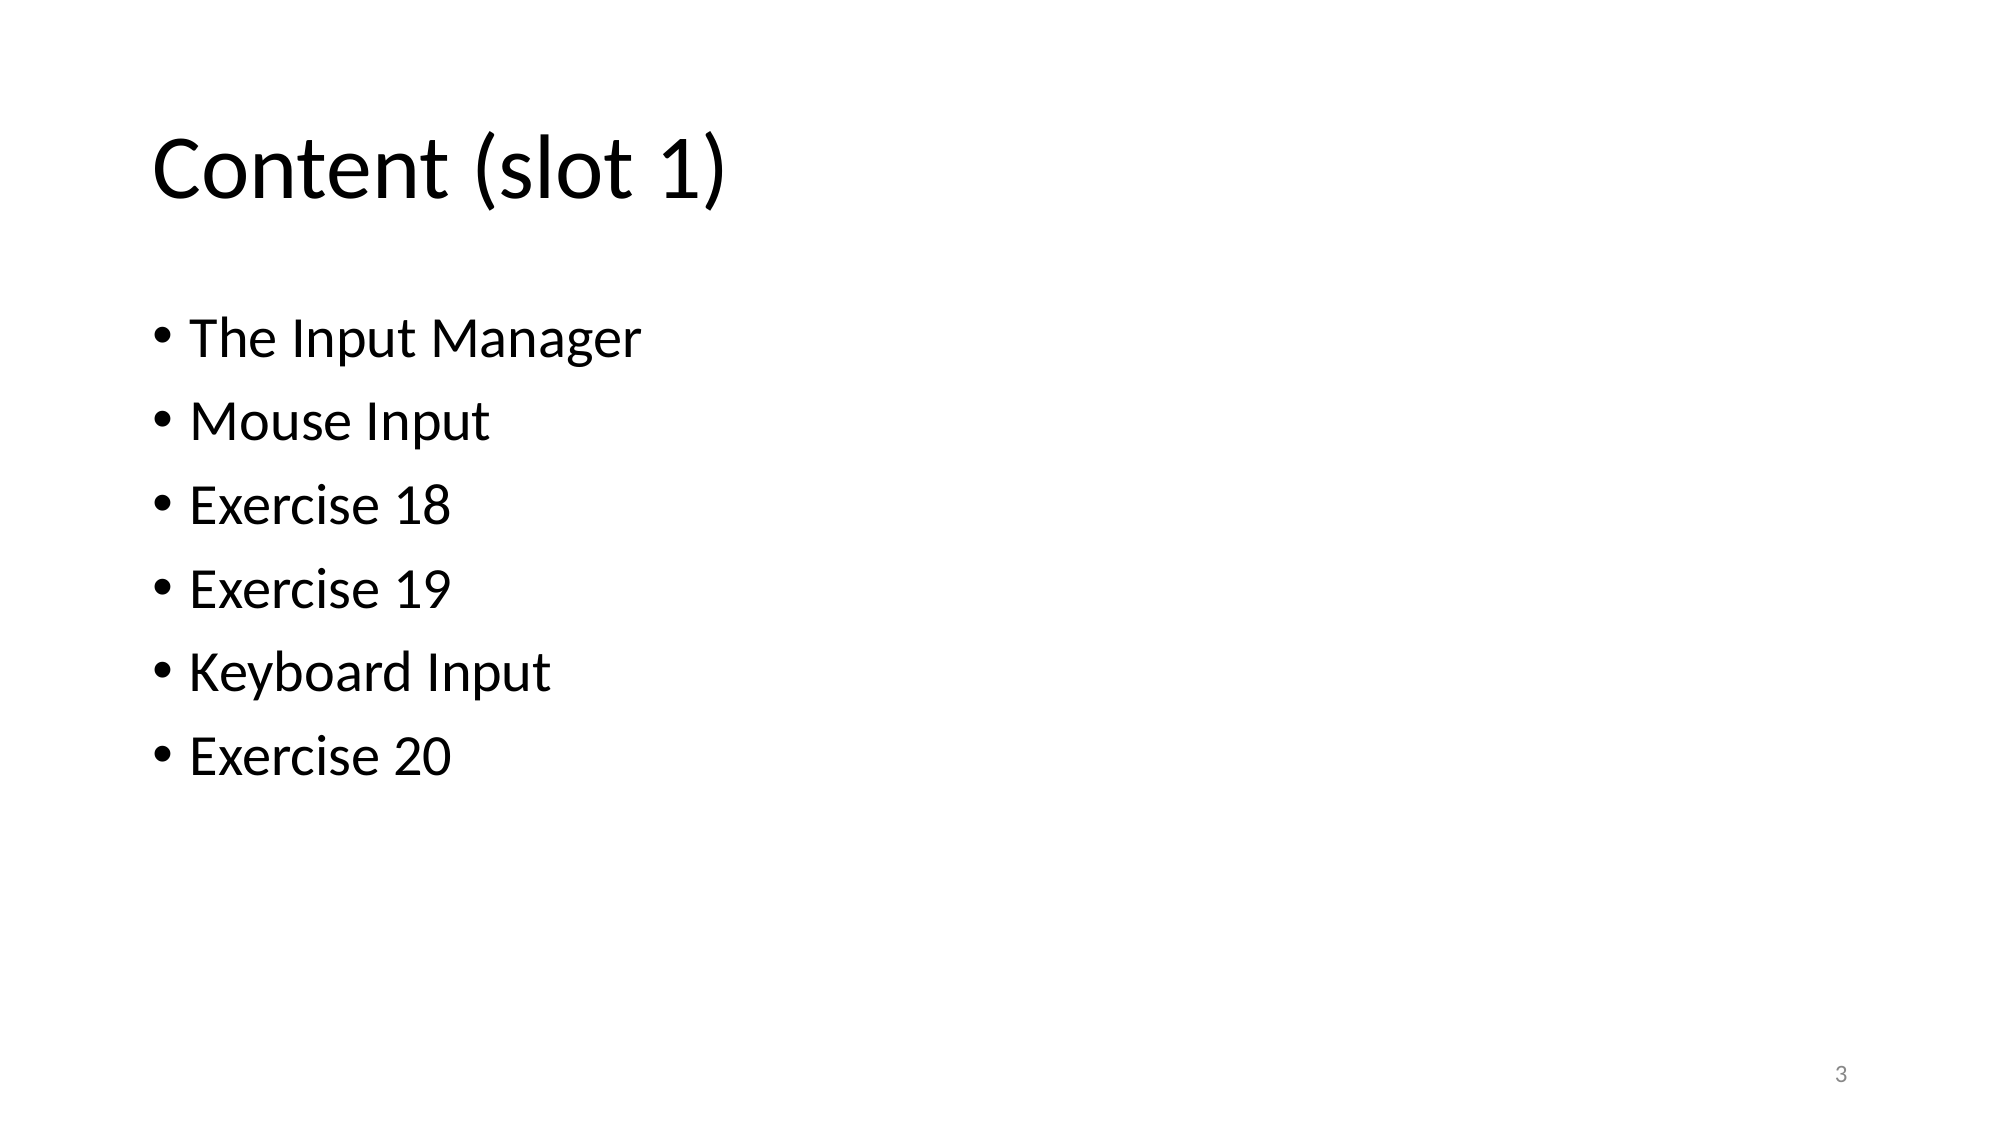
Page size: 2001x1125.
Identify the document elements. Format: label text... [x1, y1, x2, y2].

title Content (slot 1) [137, 59, 1863, 278]
slide_number 3 [1412, 1042, 1863, 1103]
list The Input Manager Mouse Input Exercise 18 Exercise 19 Keyboard Input Exercise 20 [137, 299, 1863, 1014]
